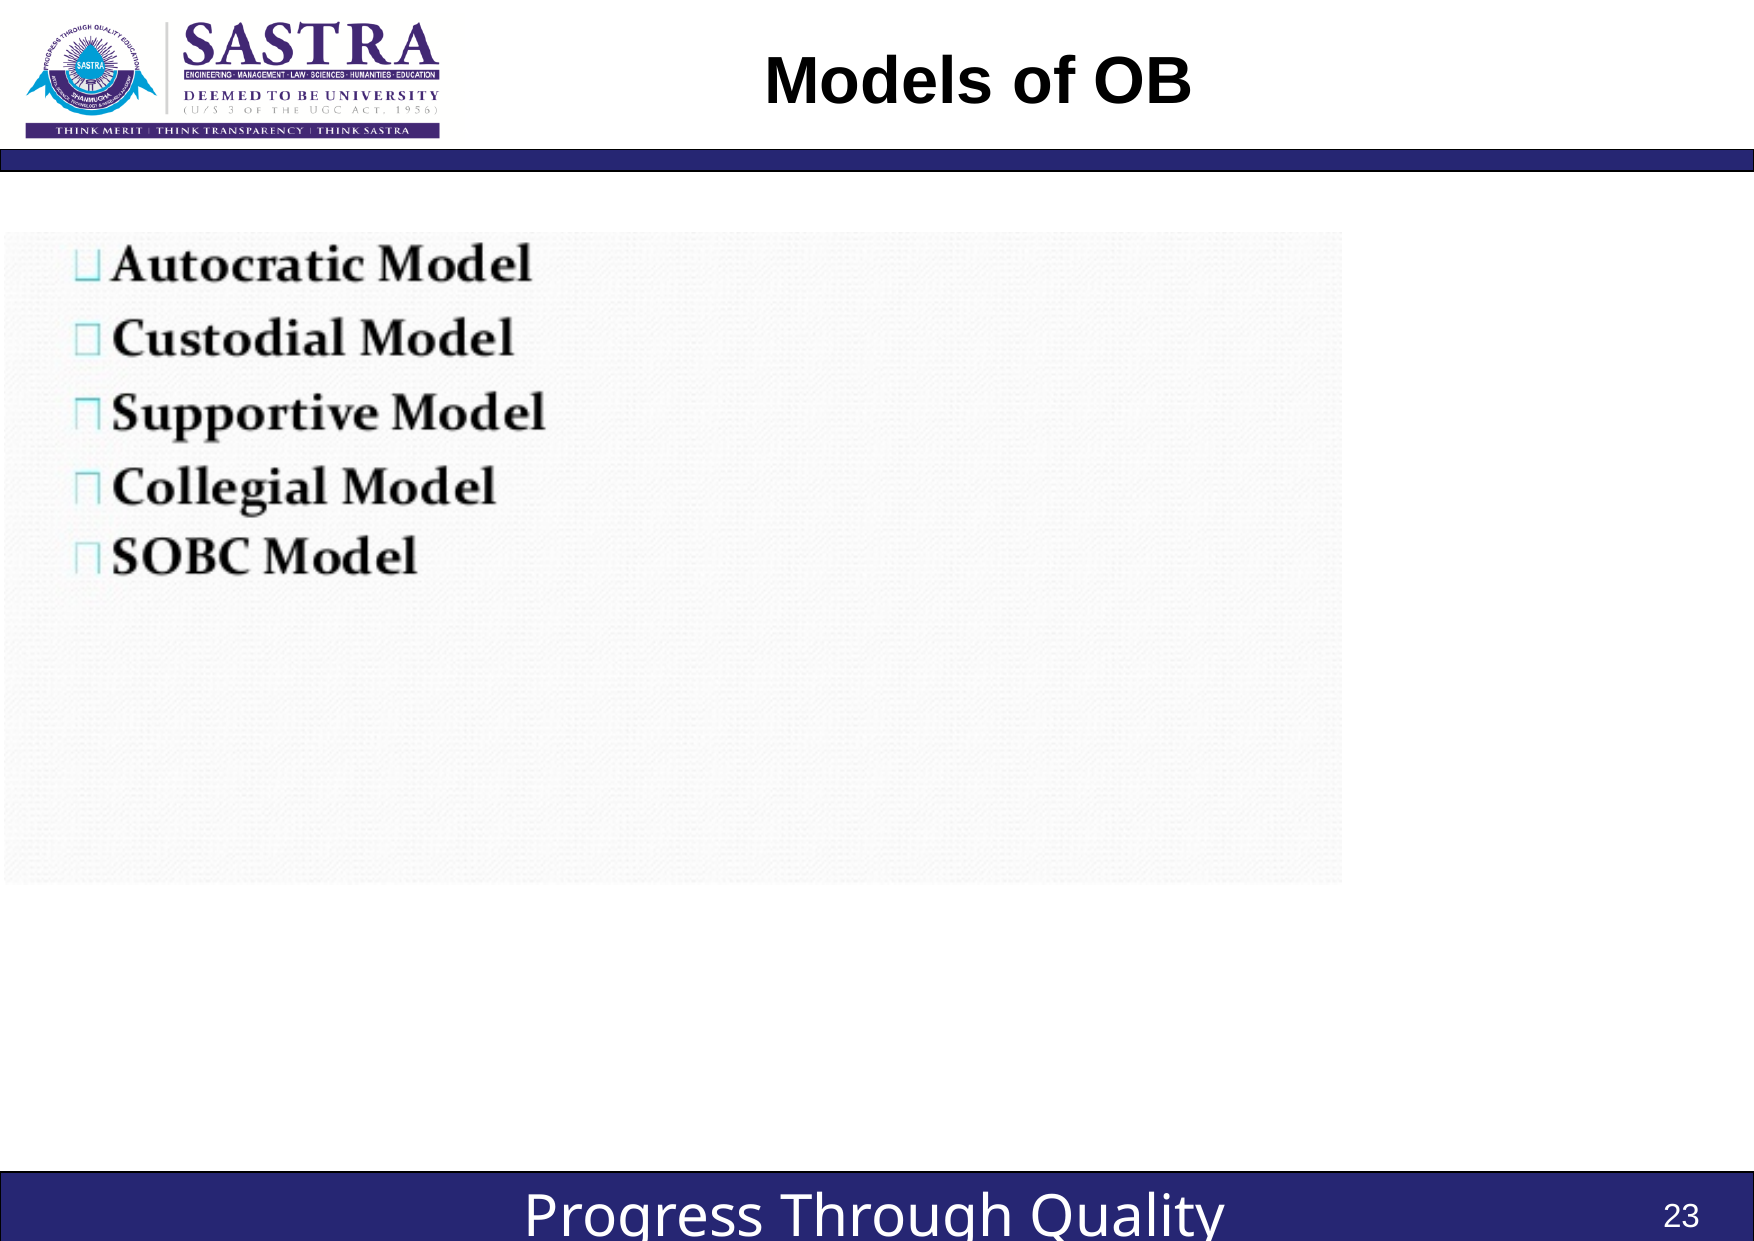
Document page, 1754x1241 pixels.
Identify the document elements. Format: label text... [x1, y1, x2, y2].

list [3, 232, 1342, 885]
title Models of OB [456, 28, 1502, 127]
picture [0, 13, 465, 146]
slide_number 23 [1307, 1184, 1718, 1237]
